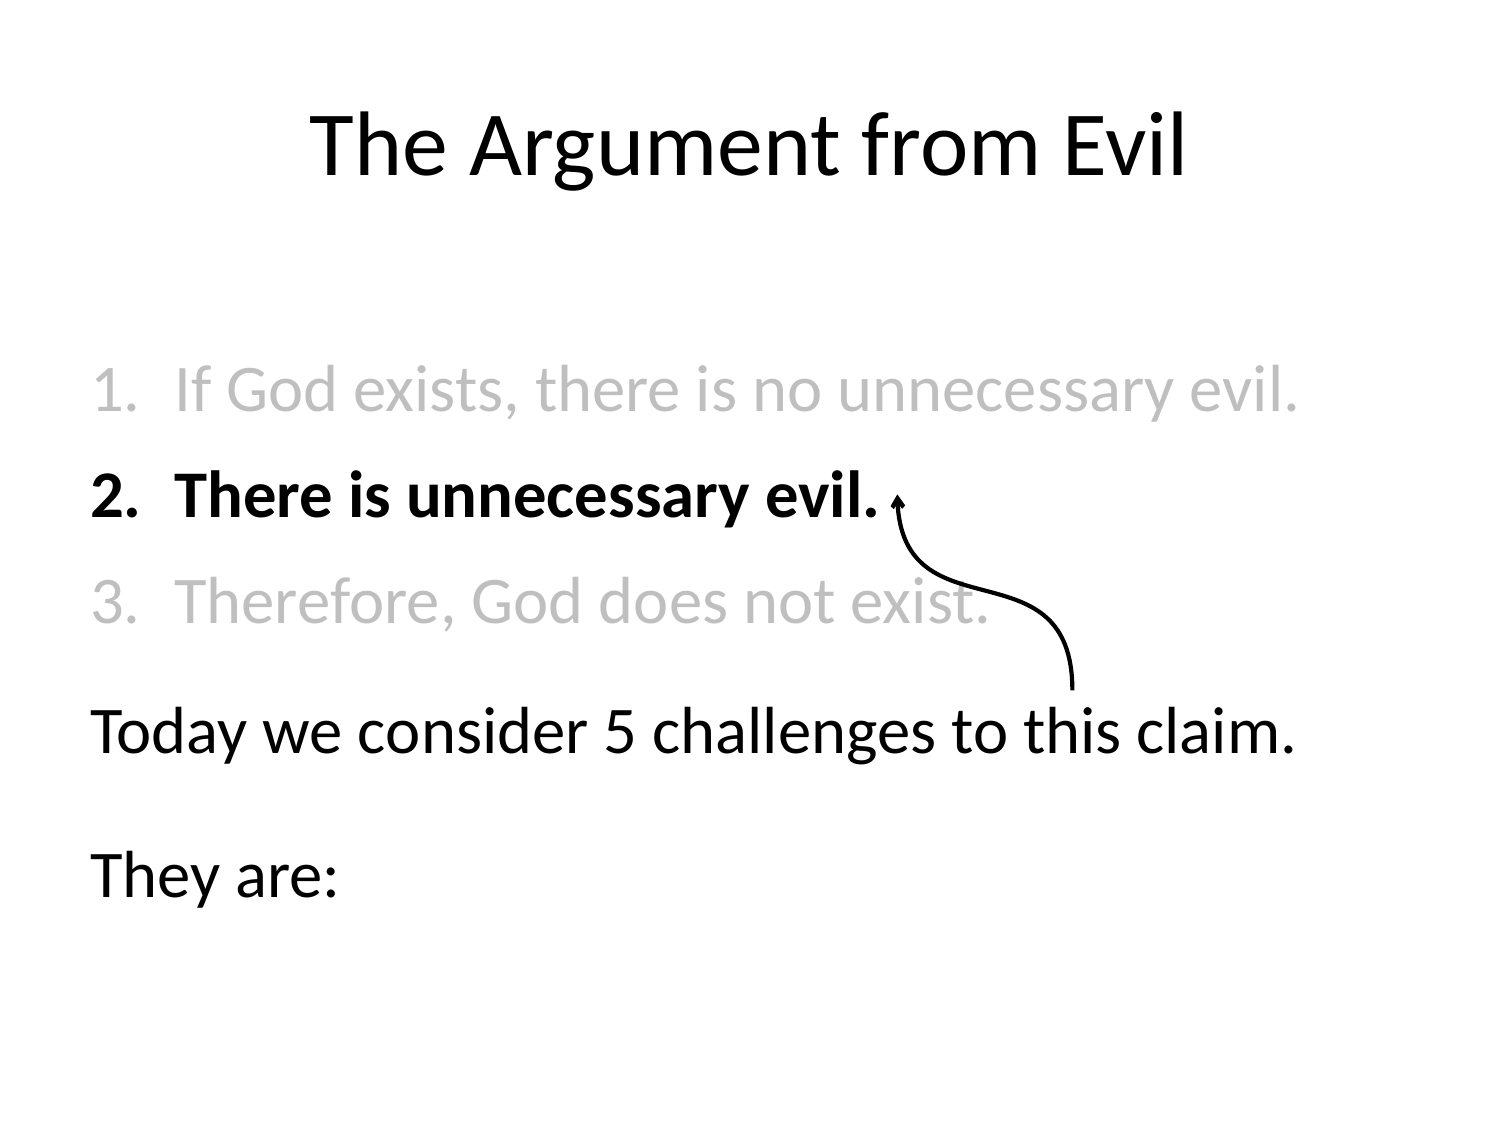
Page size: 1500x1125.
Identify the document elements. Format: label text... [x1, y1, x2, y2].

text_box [886, 504, 1084, 681]
list If God exists, there is no unnecessary evil. There is unnecessary evil. Therefore, God does not exist. Today we consider 5 challenges to this claim. They are: [75, 337, 1425, 1005]
title The Argument from Evil [75, 45, 1425, 233]
